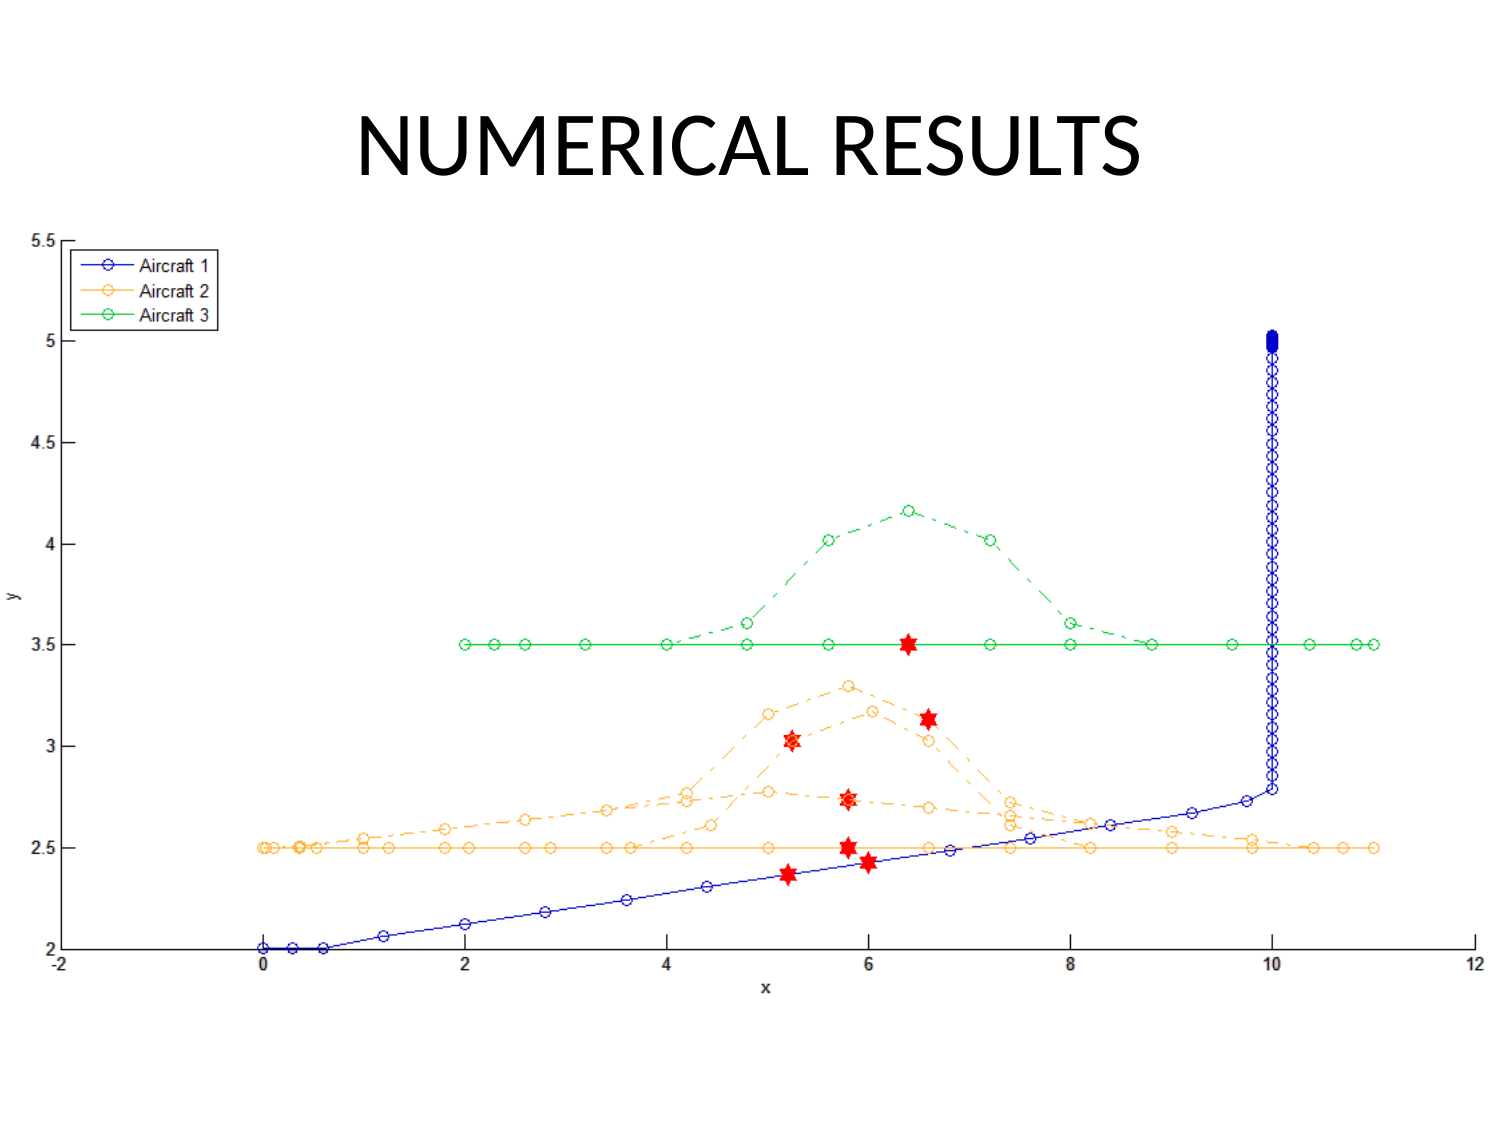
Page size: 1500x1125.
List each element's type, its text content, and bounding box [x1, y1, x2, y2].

title NUMERICAL RESULTS [75, 45, 1425, 194]
picture [0, 195, 1500, 1012]
